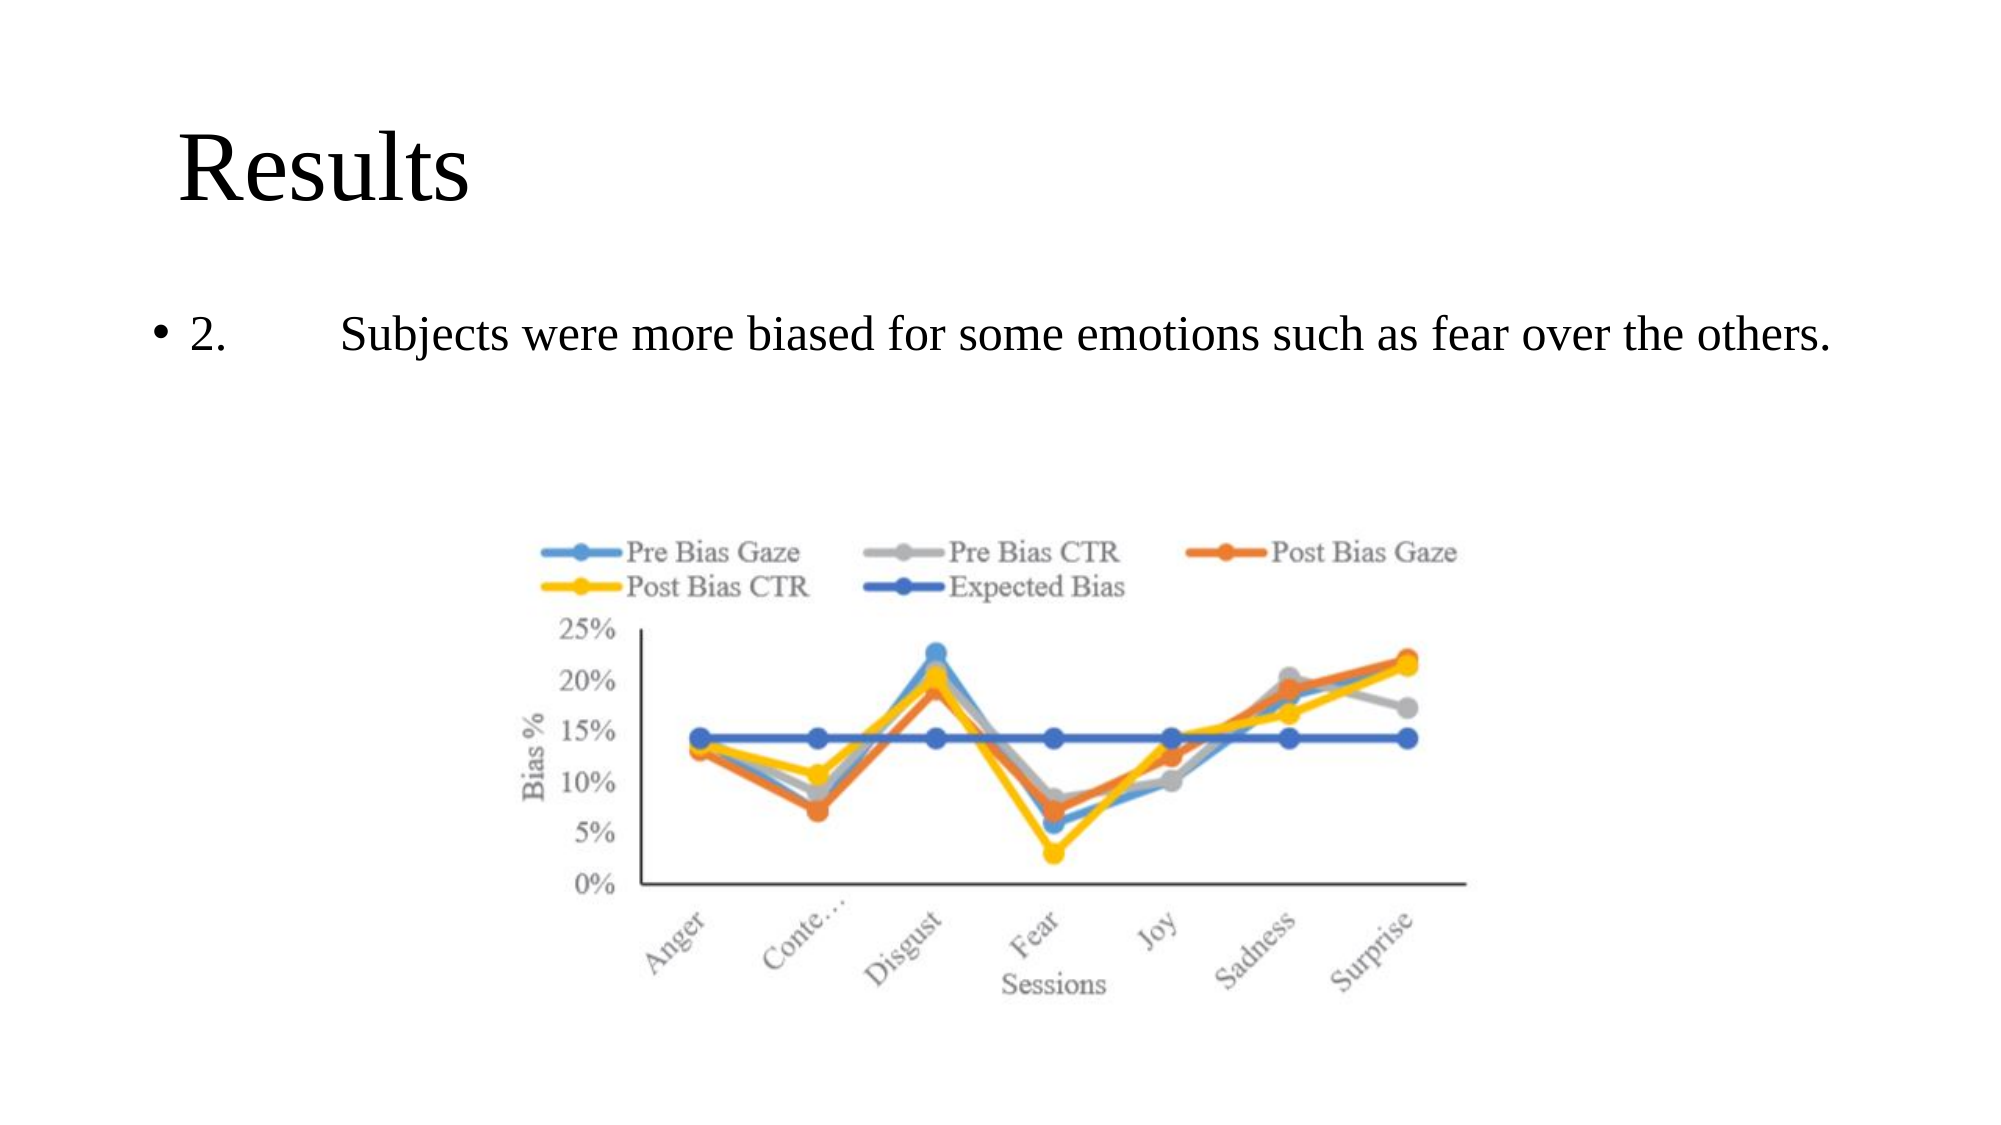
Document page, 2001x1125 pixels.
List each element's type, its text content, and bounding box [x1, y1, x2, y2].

picture [502, 516, 1498, 1014]
list 2. Subjects were more biased for some emotions such as fear over the others. [137, 299, 1863, 1014]
title Results [137, 59, 1863, 278]
